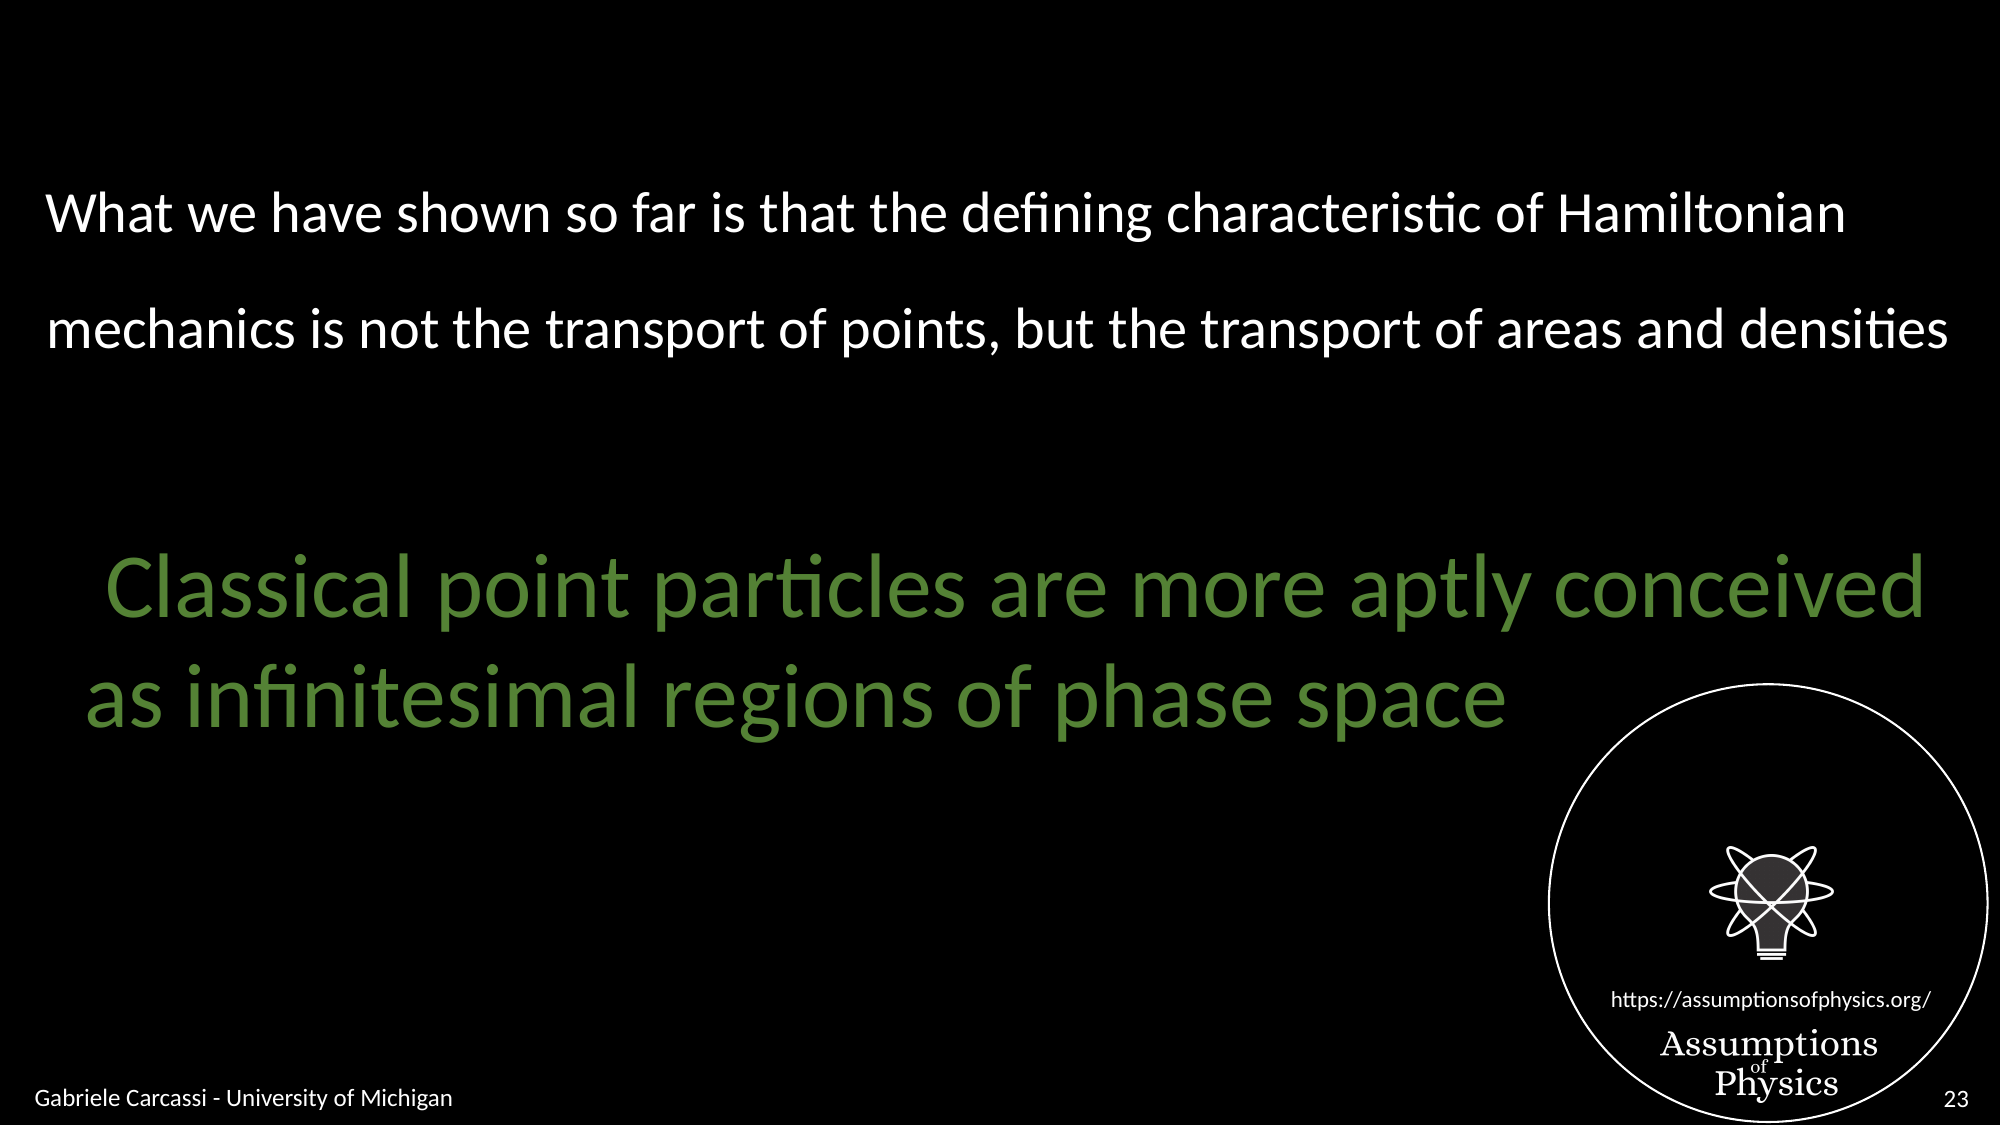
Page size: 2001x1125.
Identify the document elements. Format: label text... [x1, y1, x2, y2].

picture [1660, 1029, 1877, 1103]
picture [1709, 846, 1834, 960]
footer Gabriele Carcassi - University of Michigan [19, 1077, 999, 1116]
slide_number 23 [1893, 1078, 1985, 1116]
text_box What we have shown so far is that the defining characteristic of Hamiltonian [30, 166, 1876, 252]
text_box mechanics is not the transport of points, but the transport of areas and densities [31, 283, 1966, 368]
